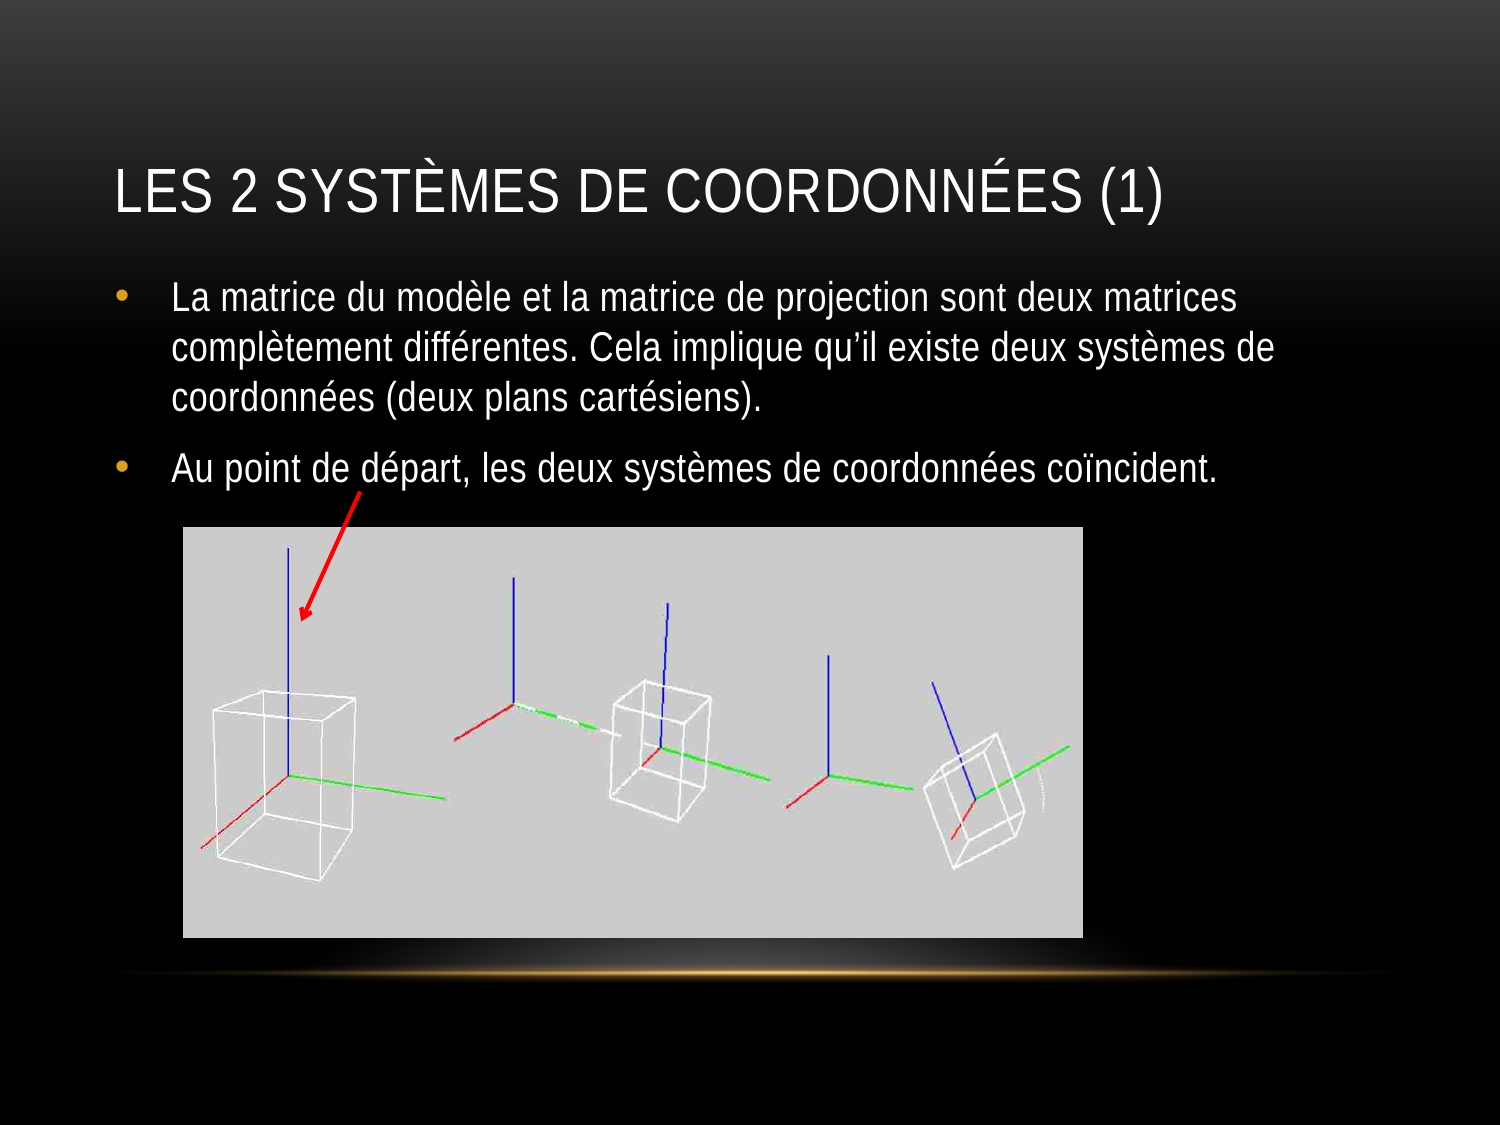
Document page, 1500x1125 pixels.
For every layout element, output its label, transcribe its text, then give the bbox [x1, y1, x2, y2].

picture [0, 0, 1500, 1125]
title Les 2 systèmes de coordonnées (1) [99, 45, 1400, 233]
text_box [300, 491, 361, 622]
list La matrice du modèle et la matrice de projection sont deux matrices complètement différentes. Cela implique qu’il existe deux systèmes de coordonnées (deux plans cartésiens). Au point de départ, les deux systèmes de coordonnées coïncident. [99, 262, 1294, 587]
